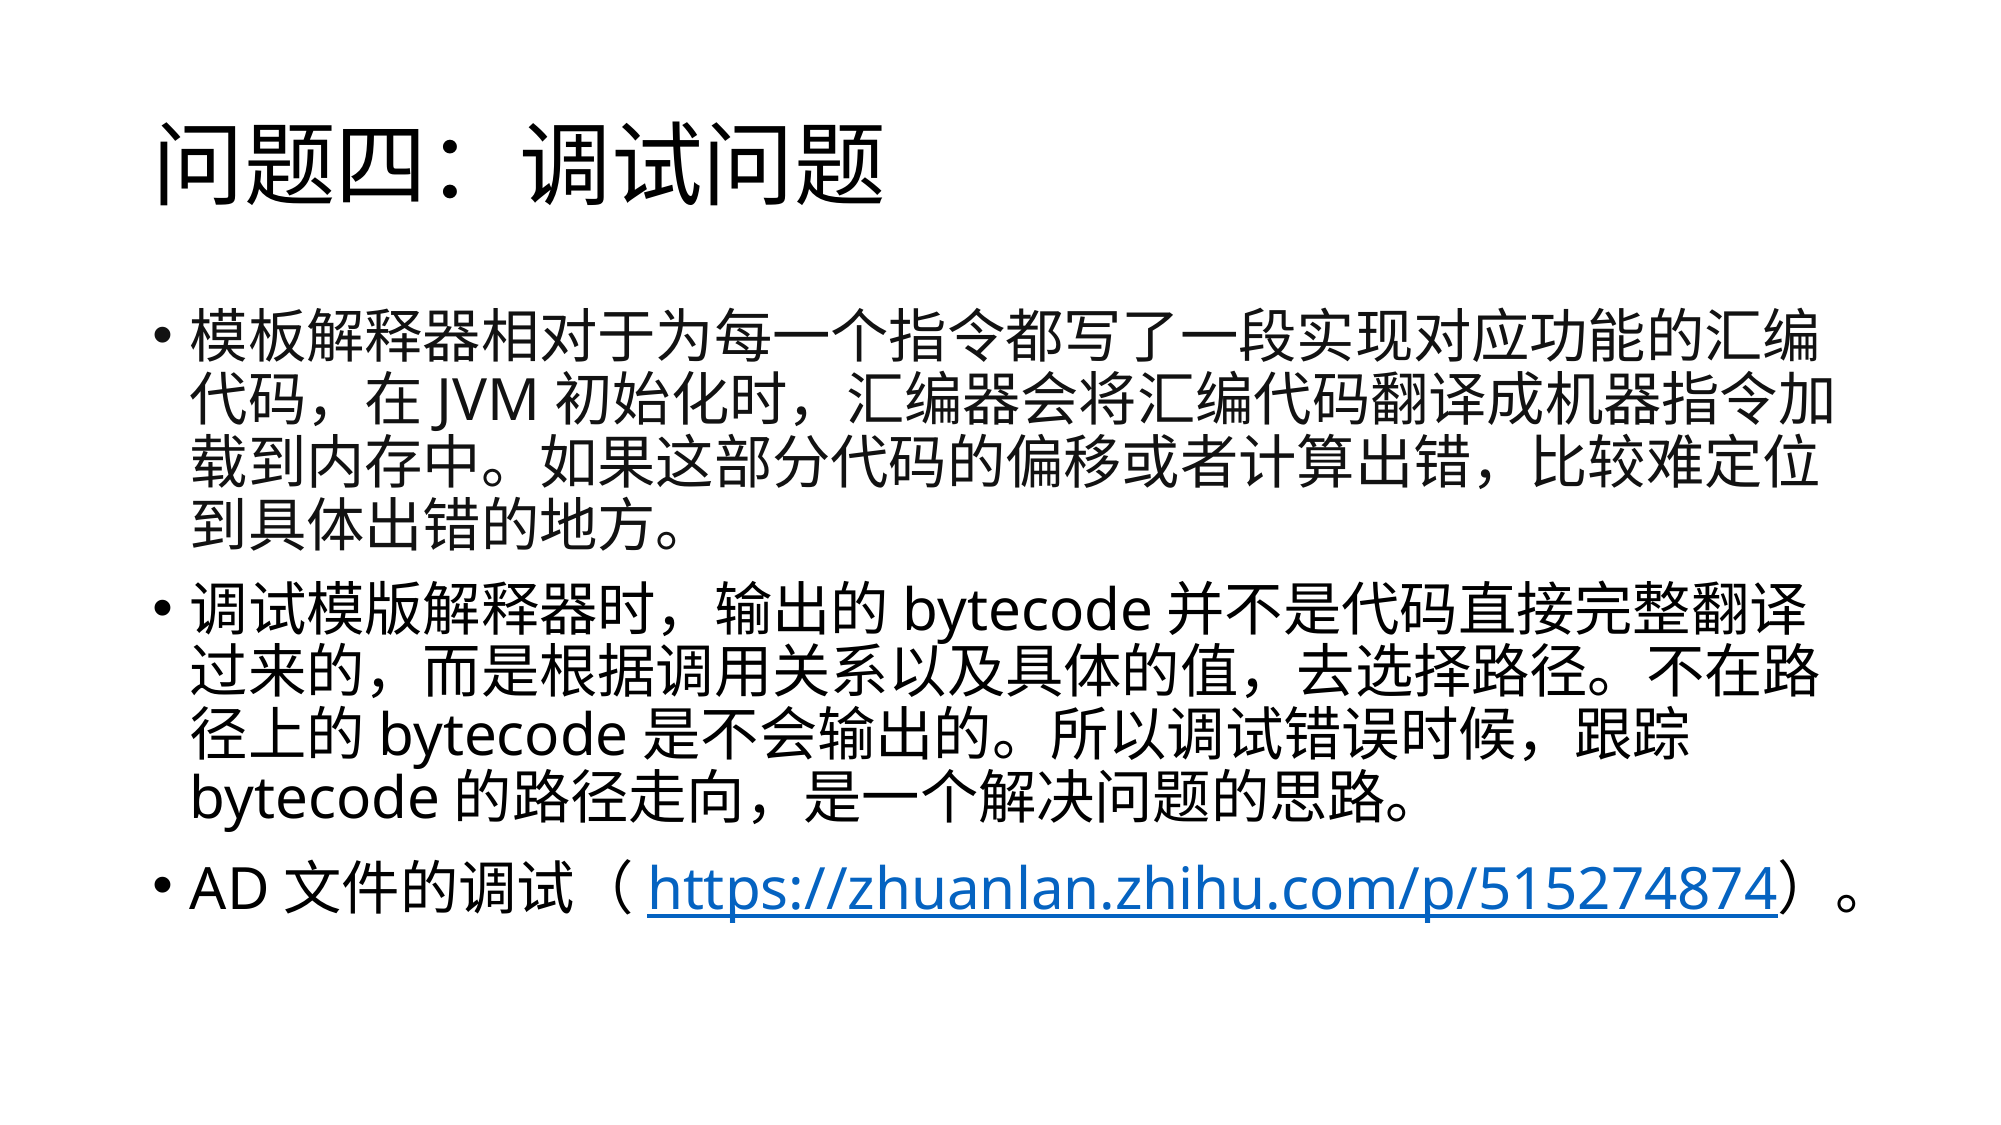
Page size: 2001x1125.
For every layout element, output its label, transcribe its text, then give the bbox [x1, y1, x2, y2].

title 问题四：调试问题 [137, 59, 1863, 278]
list 模板解释器相对于为每一个指令都写了一段实现对应功能的汇编代码，在JVM初始化时，汇编器会将汇编代码翻译成机器指令加载到内存中。如果这部分代码的偏移或者计算出错，比较难定位到具体出错的地方。 调试模版解释器时，输出的bytecode并不是代码直接完整翻译过来的，而是根据调用关系以及具体的值，去选择路径。不在路径上的bytecode是不会输出的。所以调试错误时候，跟踪bytecode的路径走向，是一个解决问题的思路。 AD文件的调试（https://zhuanlan.zhihu.com/p/515274874）。 [137, 299, 1863, 1014]
